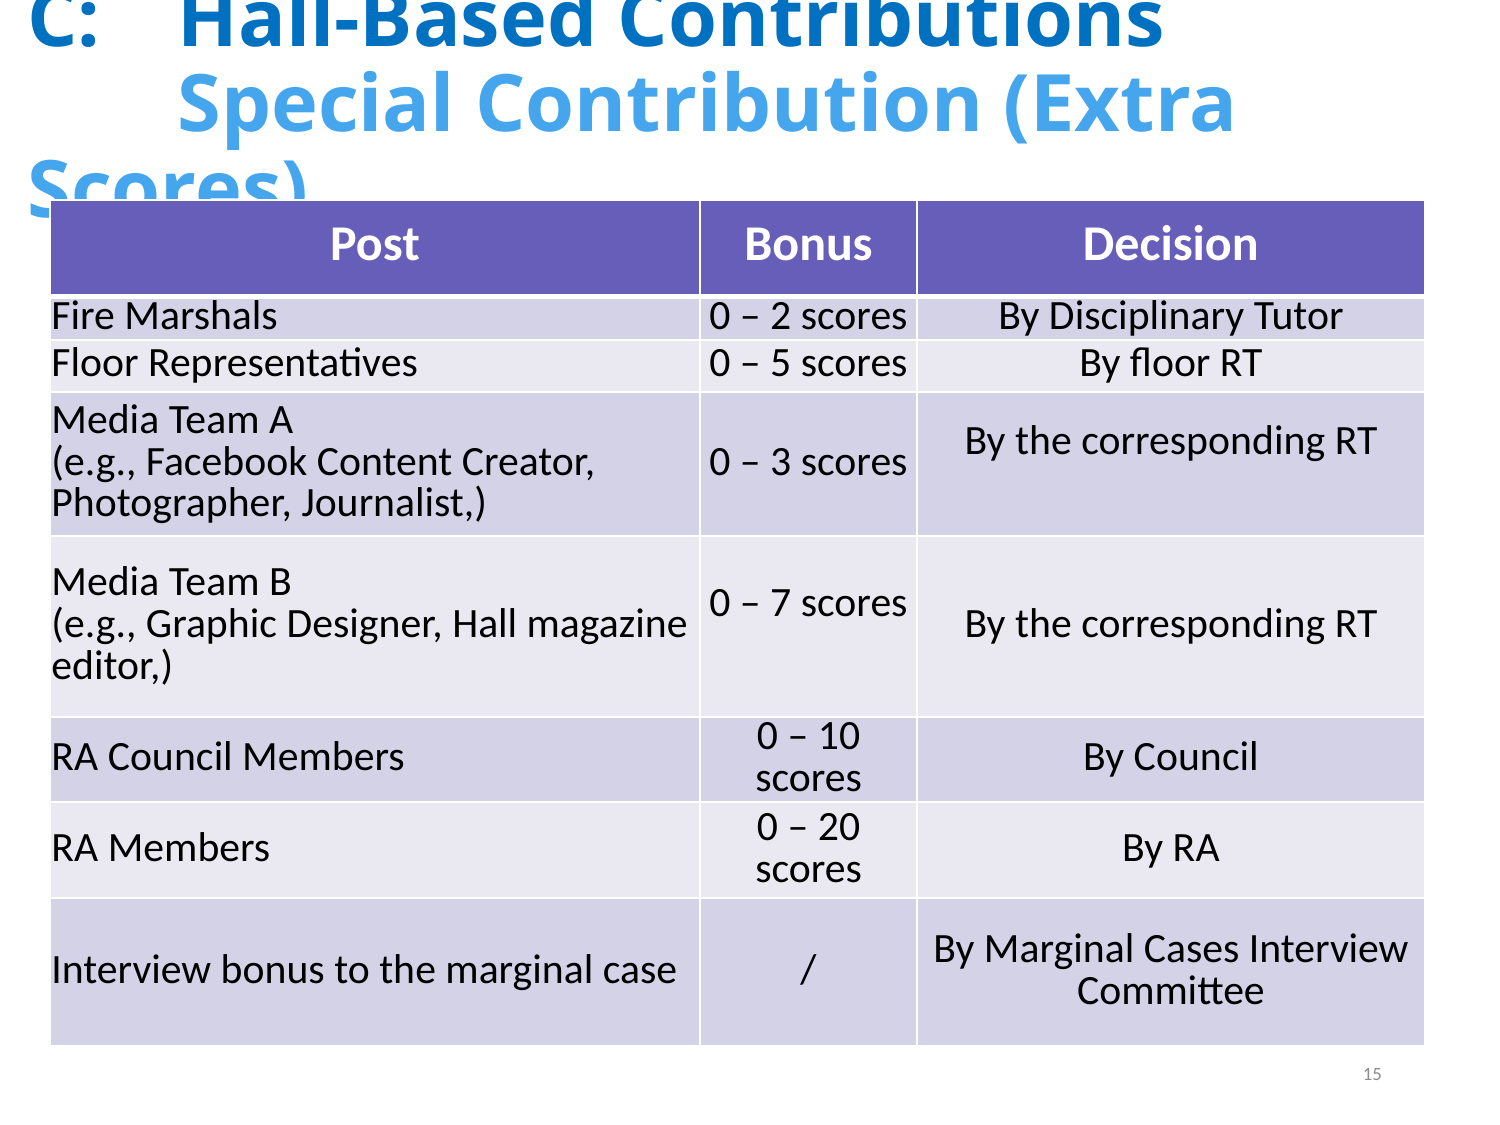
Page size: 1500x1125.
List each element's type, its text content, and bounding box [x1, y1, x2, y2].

table_cell By Council [918, 718, 1424, 801]
table_cell Floor Representatives [51, 341, 699, 391]
title C: Hall-Based Contributions Special Contribution (Extra Scores) [12, 12, 1438, 200]
table_cell 0 – 7 scores [701, 537, 916, 716]
table_header Bonus [701, 201, 916, 294]
table_cell 0 – 2 scores [701, 299, 916, 339]
table_cell RA Members [51, 803, 699, 897]
table_cell Media Team B (e.g., Graphic Designer, Hall magazine editor,) [51, 537, 699, 716]
table_cell 0 – 5 scores [701, 341, 916, 391]
table_cell Interview bonus to the marginal case [51, 899, 699, 1045]
slide_number 15 [1059, 1047, 1397, 1103]
table_cell 0 – 3 scores [701, 393, 916, 535]
table_cell By the corresponding RT [918, 537, 1424, 716]
table_cell Fire Marshals [51, 299, 699, 339]
table_cell RA Council Members [51, 718, 699, 801]
table_header Post [51, 201, 699, 294]
table_header Decision [918, 201, 1424, 294]
table_cell / [701, 899, 916, 1045]
table_cell 0 – 10 scores [701, 718, 916, 801]
table_cell Media Team A (e.g., Facebook Content Creator, Photographer, Journalist,) [51, 393, 699, 535]
table_cell By RA [918, 803, 1424, 897]
table_cell 0 – 20 scores [701, 803, 916, 897]
table_cell By the corresponding RT [918, 393, 1424, 535]
table_cell By floor RT [918, 341, 1424, 391]
table_cell By Marginal Cases Interview Committee [918, 899, 1424, 1045]
table_cell By Disciplinary Tutor [918, 299, 1424, 339]
